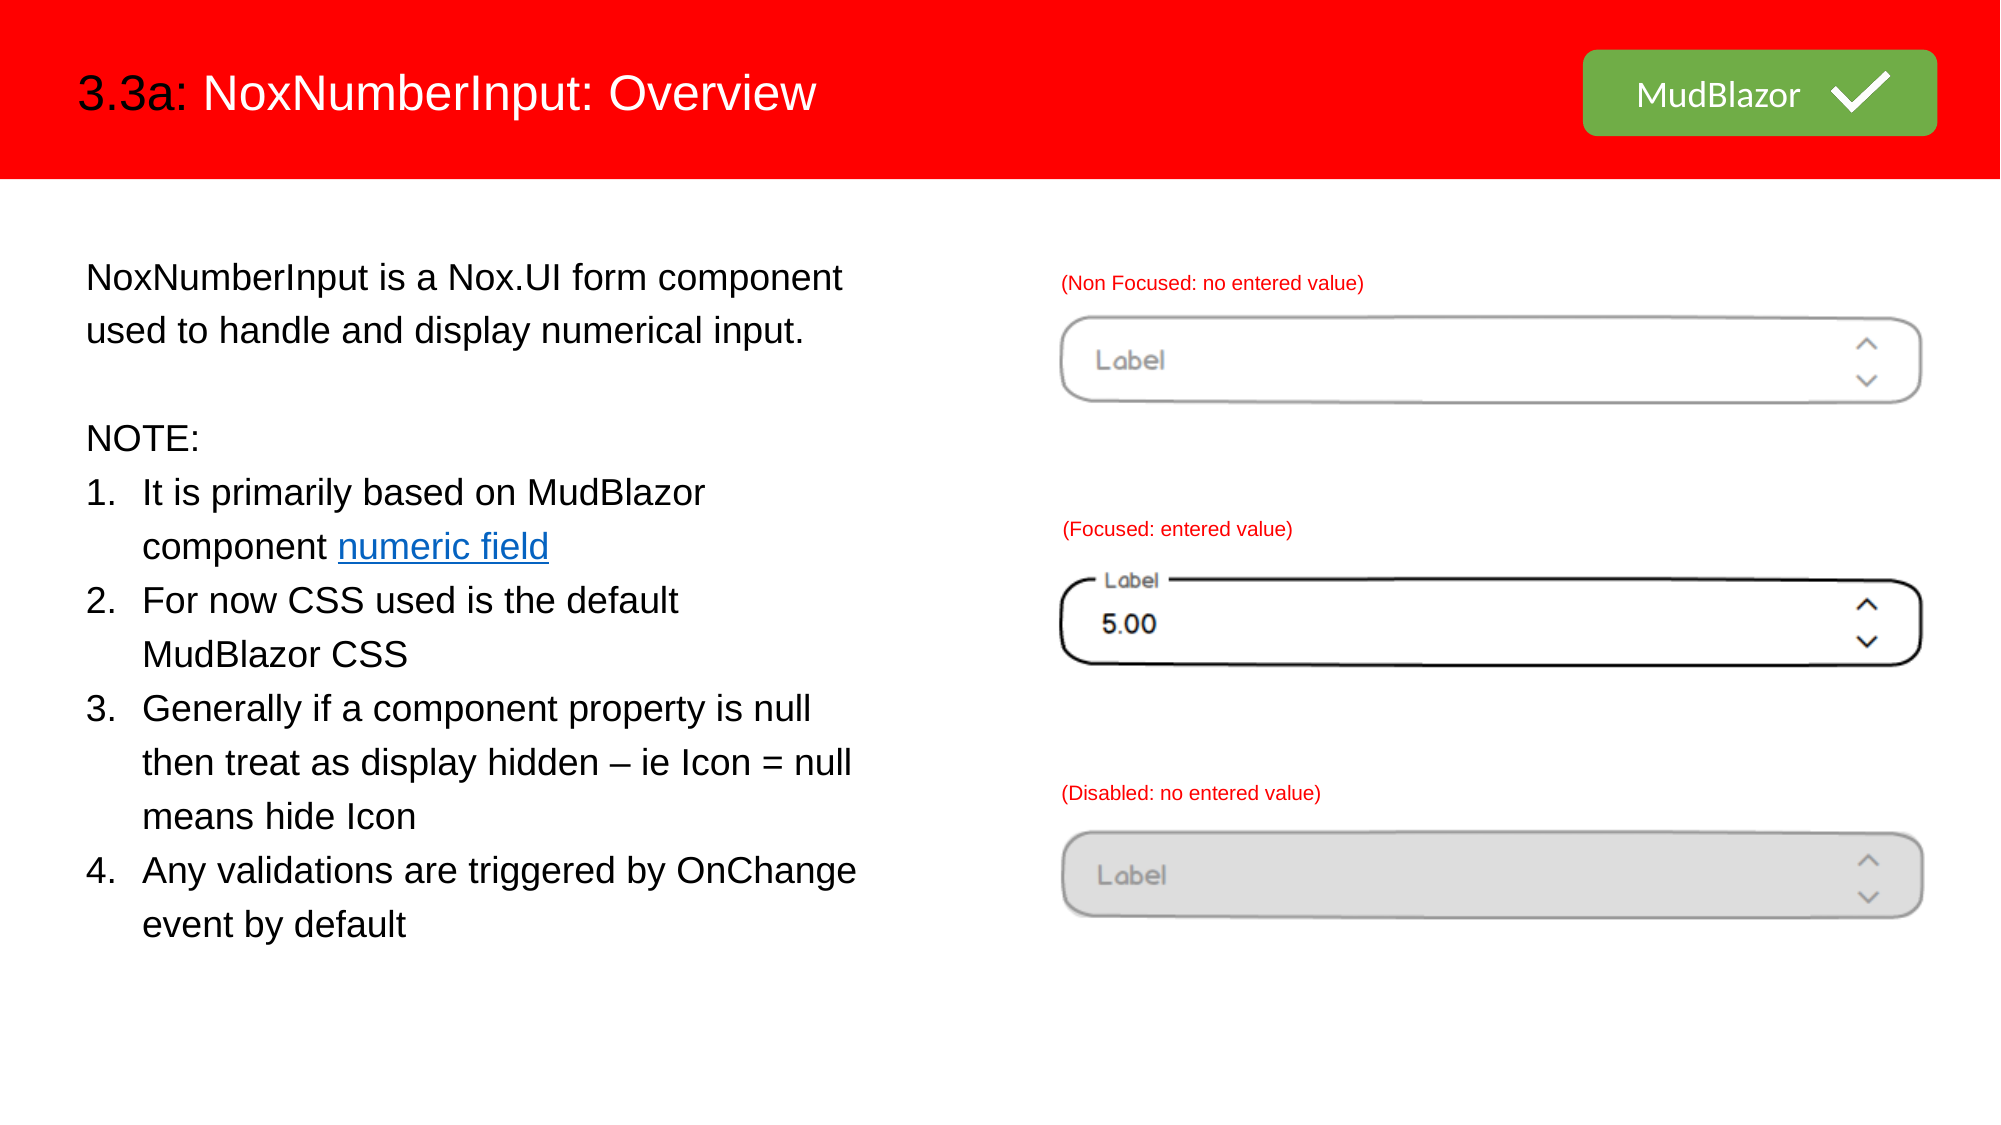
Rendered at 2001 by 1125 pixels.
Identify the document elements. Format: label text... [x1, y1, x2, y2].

picture [1047, 563, 1936, 680]
text_box (Focused: entered value) [1047, 502, 1318, 544]
text_box (Non Focused: no entered value) [1046, 256, 1468, 298]
text_box [0, 0, 2000, 180]
picture [1052, 824, 1939, 930]
picture [1052, 309, 1931, 414]
text_box (Disabled: no entered value) [1046, 767, 1390, 809]
text_box NoxNumberInput is a Nox.UI form component used to handle and display numerical input. NOTE: It is primarily based on MudBlazor component numeric field For now CSS used is the default MudBlazor CSS Generally if a component property is null then treat as display hidden – ie Icon = null means hide Icon Any validations are triggered by OnChange event by default [70, 235, 875, 975]
picture [1829, 60, 1892, 123]
text_box MudBlazor [1581, 48, 1939, 138]
title 3.3a: NoxNumberInput: Overview [62, 59, 1430, 154]
